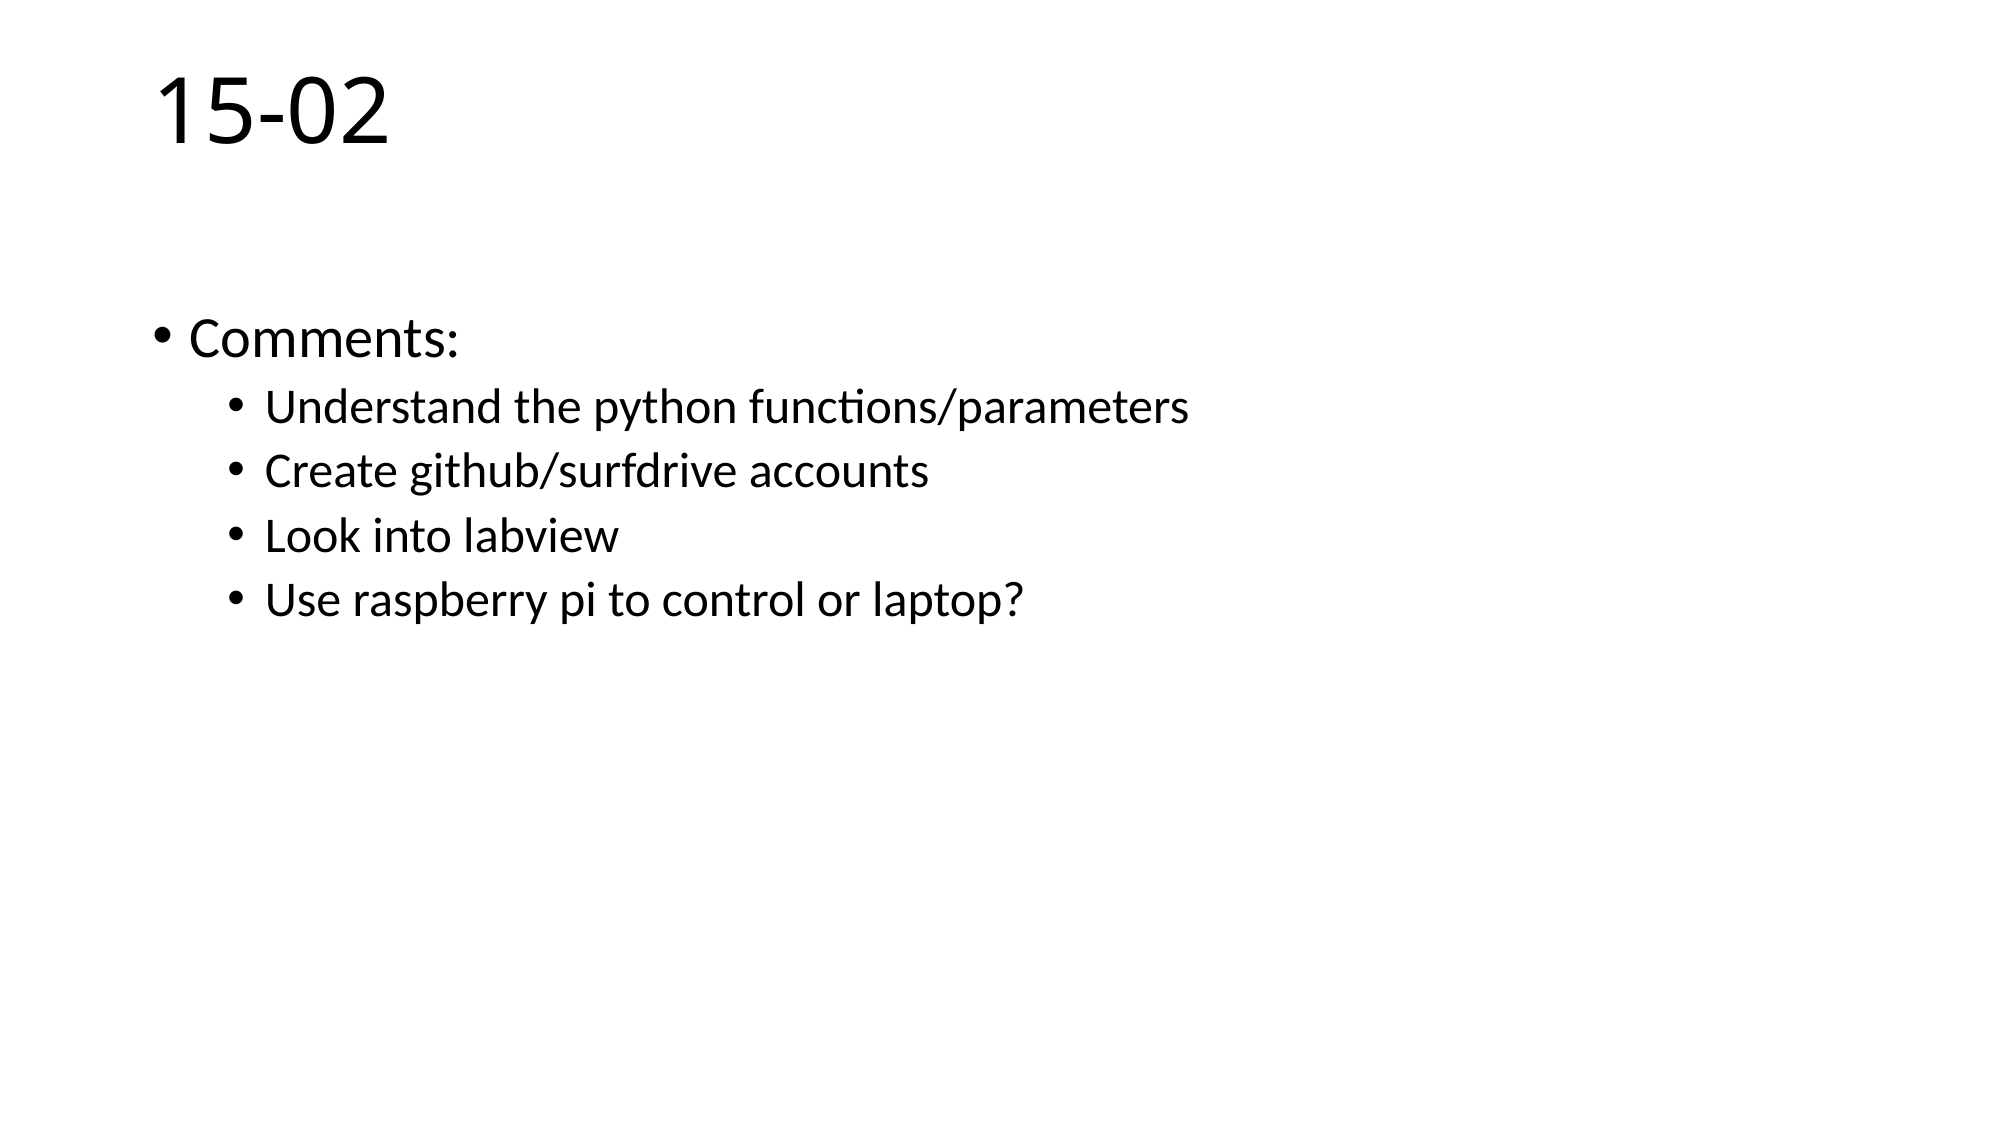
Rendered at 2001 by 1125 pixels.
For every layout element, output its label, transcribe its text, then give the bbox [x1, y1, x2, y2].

title 15-02 [137, 59, 1863, 278]
list Comments: Understand the python functions/parameters Create github/surfdrive accounts Look into labview Use raspberry pi to control or laptop? [137, 299, 1863, 1014]
